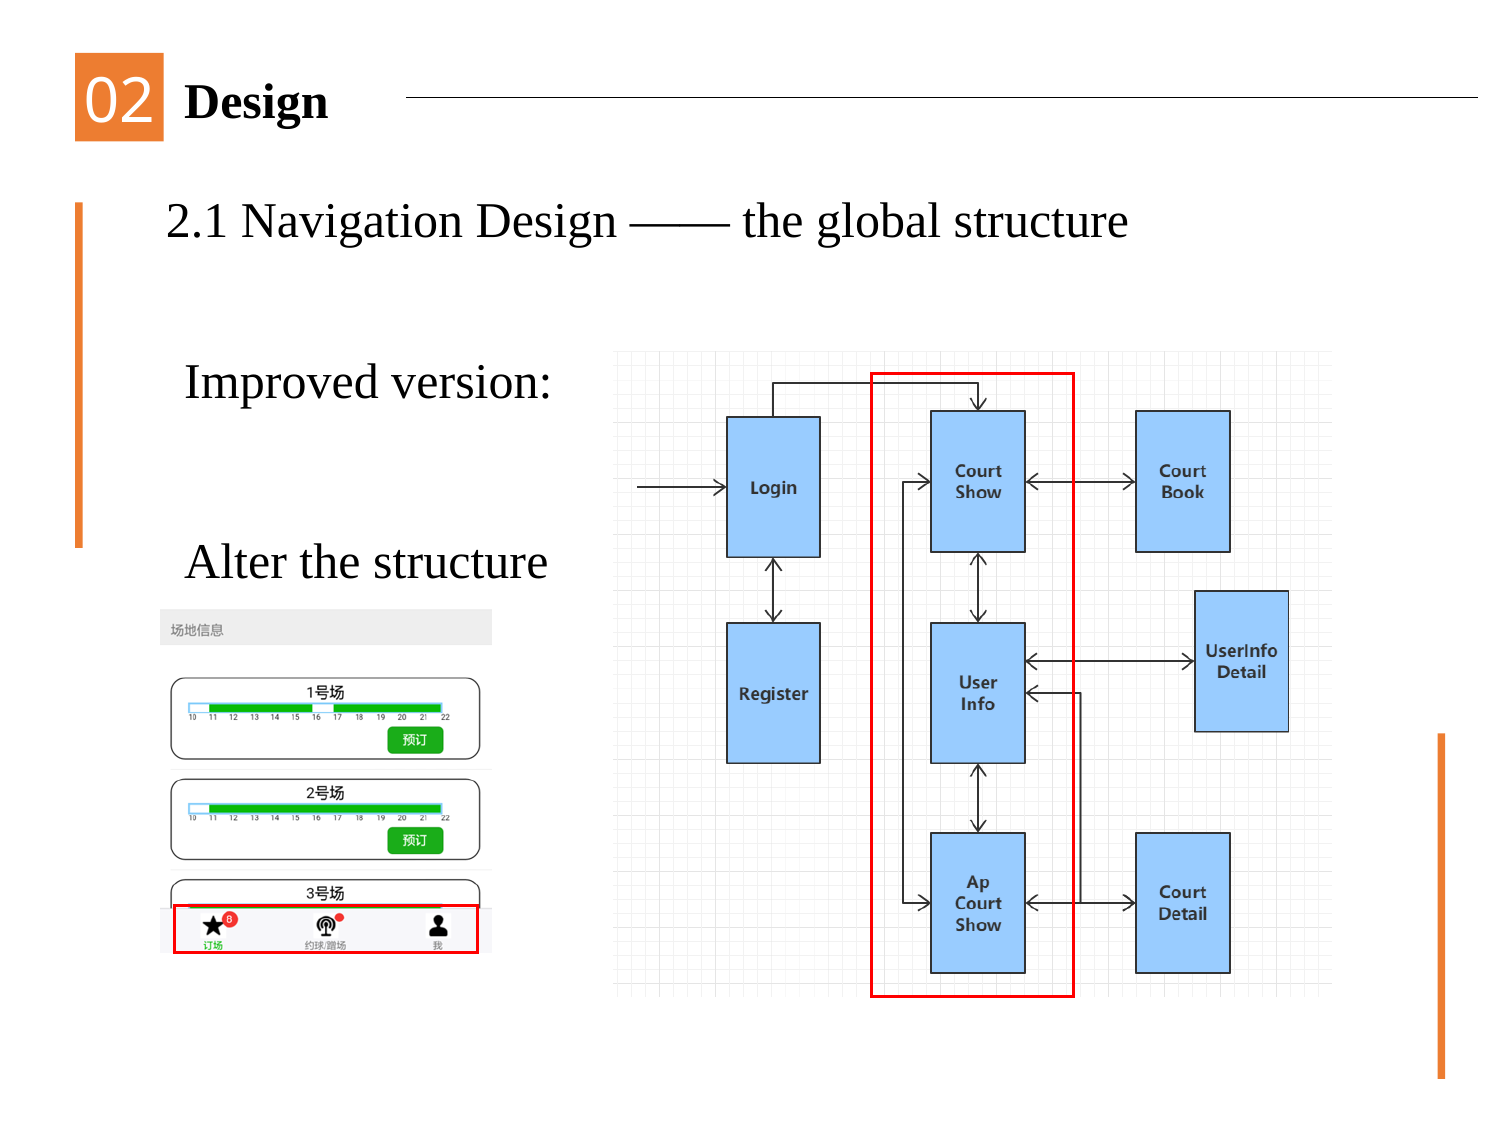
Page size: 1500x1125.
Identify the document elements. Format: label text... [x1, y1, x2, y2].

text_box 2.1 Navigation Design —— the global structure [151, 179, 1177, 255]
text_box Improved version: Alter the structure and remove the redundant page [169, 311, 618, 777]
text_box [74, 201, 84, 549]
picture [613, 351, 1332, 997]
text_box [66, 51, 492, 143]
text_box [160, 609, 492, 953]
text_box [1437, 732, 1446, 1080]
